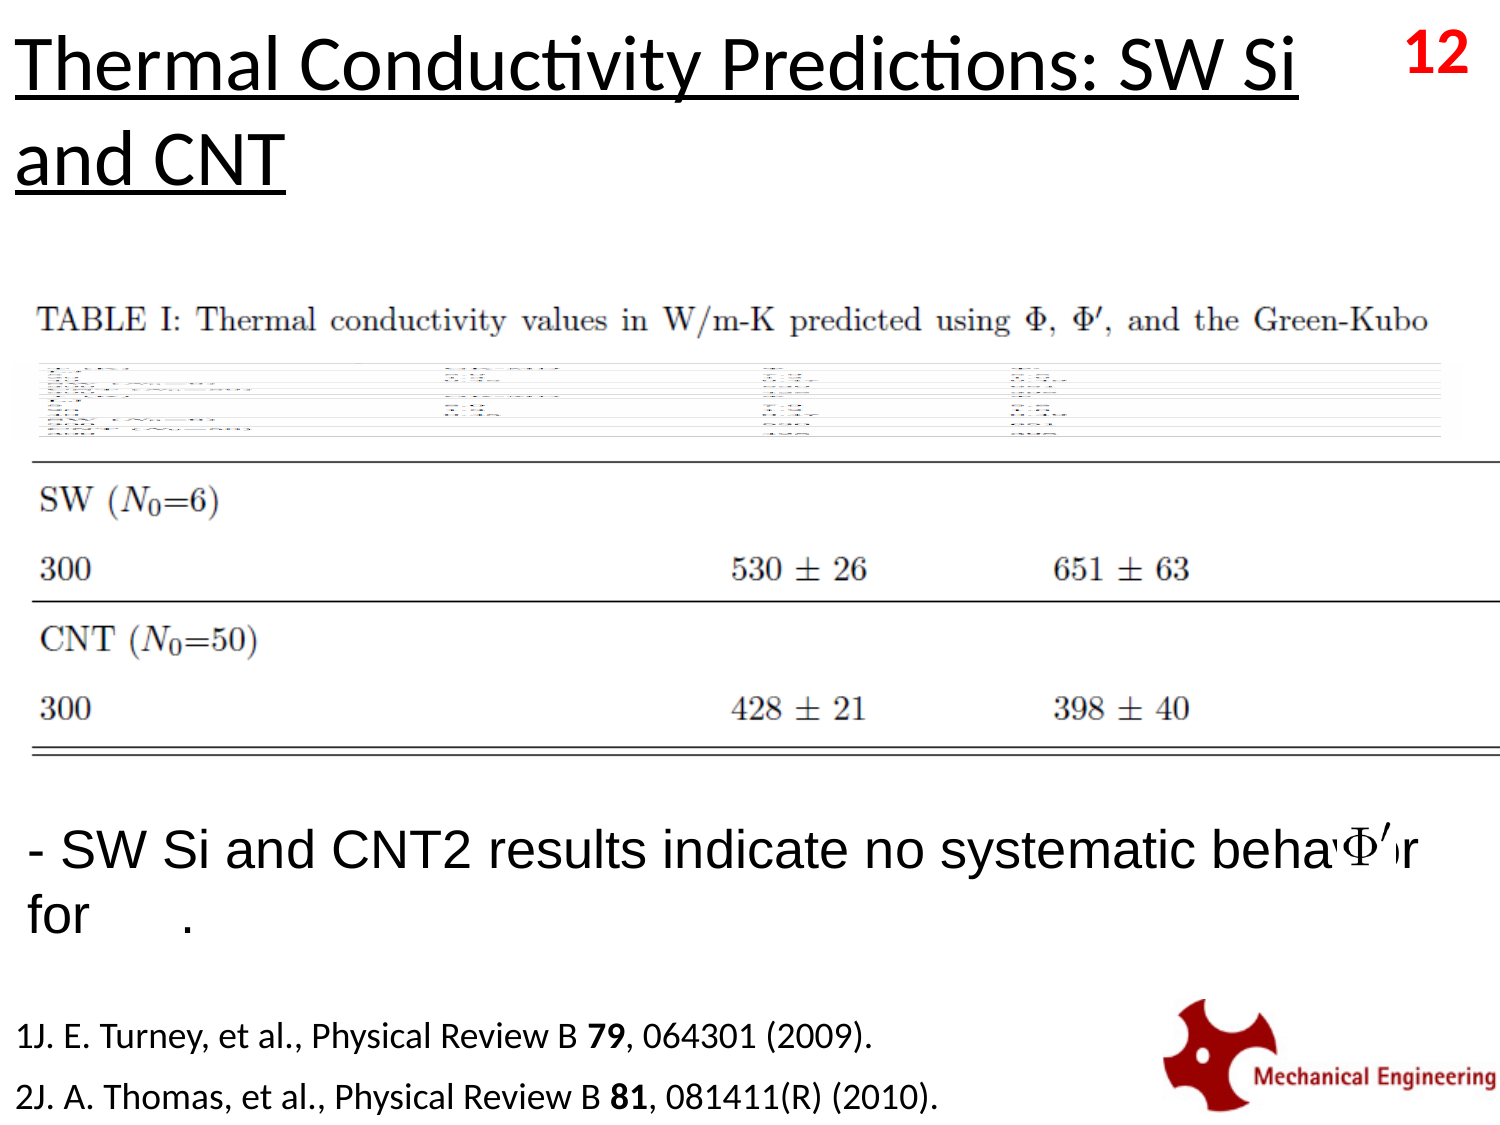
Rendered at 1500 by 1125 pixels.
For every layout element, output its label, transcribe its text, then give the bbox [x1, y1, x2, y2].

text_box - SW Si and CNT2 results indicate no systematic behavior for . [12, 808, 1500, 952]
text_box 12 [1388, 0, 1500, 95]
picture [1162, 999, 1497, 1113]
picture [1337, 812, 1396, 877]
picture [12, 449, 1500, 801]
text_box Thermal Conductivity Predictions: SW Si and CNT [0, 12, 1350, 200]
text_box 1J. E. Turney, et al., Physical Review B 79, 064301 (2009). [0, 1003, 1138, 1064]
picture [12, 362, 1463, 439]
text_box 2J. A. Thomas, et al., Physical Review B 81, 081411(R) (2010). [0, 1064, 1247, 1125]
picture [24, 288, 1438, 357]
